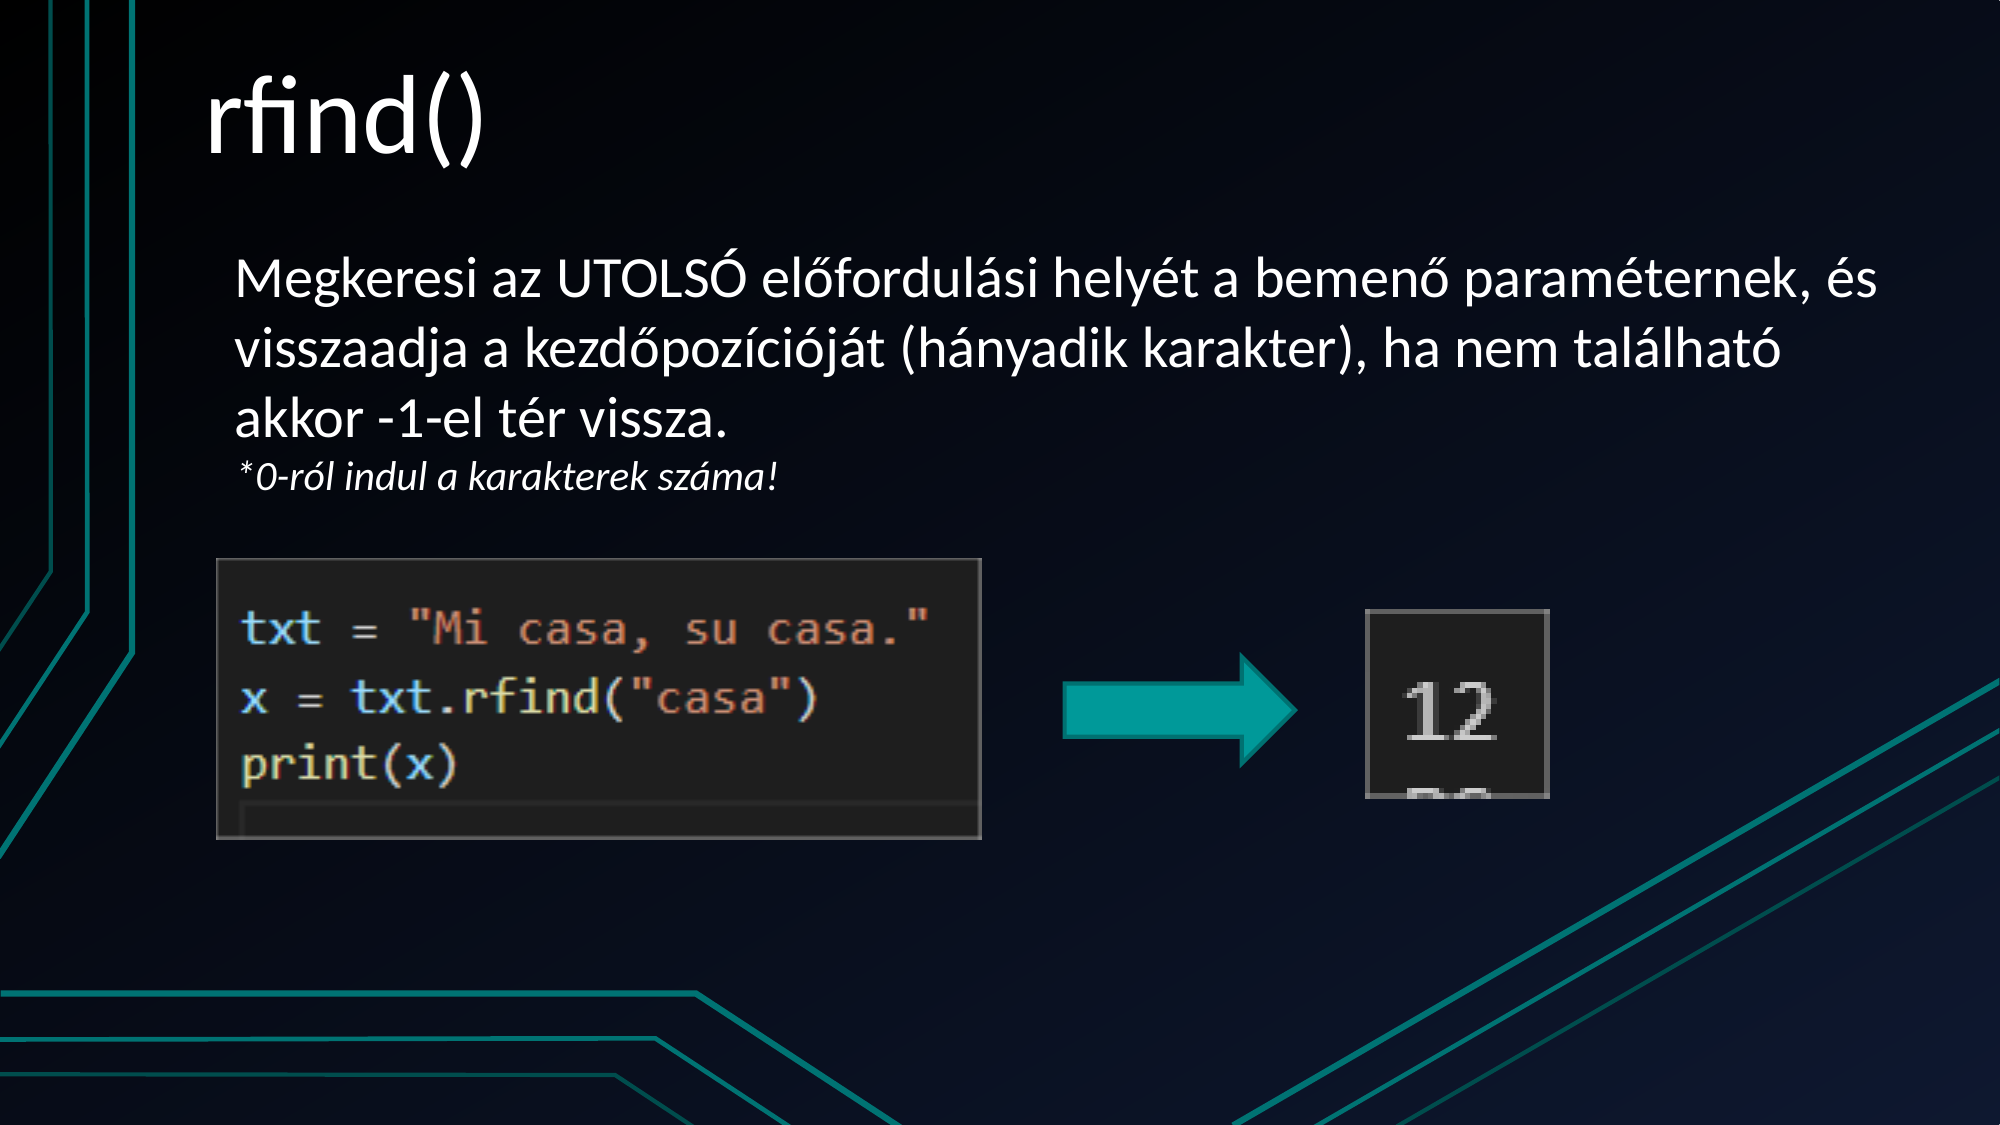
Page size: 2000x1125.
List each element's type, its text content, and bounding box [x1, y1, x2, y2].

title rfind() [184, 42, 1603, 188]
picture [216, 558, 982, 840]
picture [1365, 609, 1550, 799]
text_box Megkeresi az UTOLSÓ előfordulási helyét a bemenő paraméternek, és visszaadja a kezdőpozícióját (hányadik karakter), ha nem található akkor -1-el tér vissza. *0-ról indul a karakterek száma! [220, 231, 1910, 507]
text_box [1062, 651, 1298, 769]
